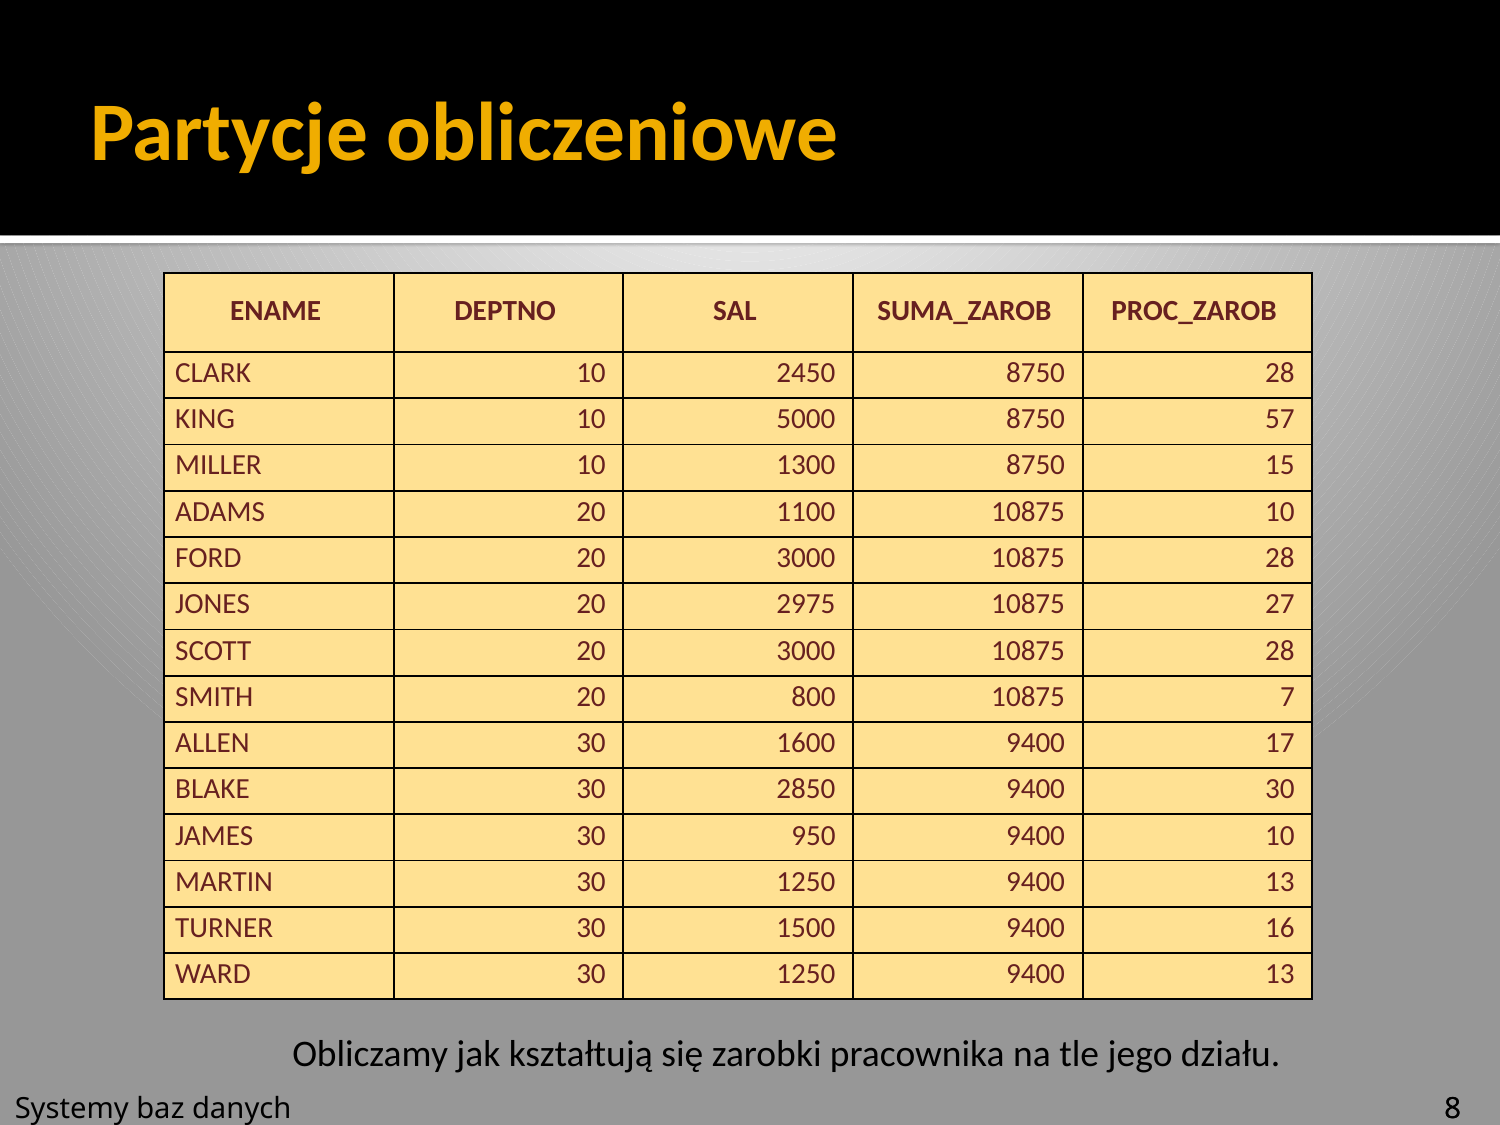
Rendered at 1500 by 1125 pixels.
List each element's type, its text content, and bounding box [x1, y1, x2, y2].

table_cell MARTIN [165, 861, 393, 906]
table_cell 950 [624, 815, 852, 860]
table_cell 10875 [854, 677, 1082, 721]
table_cell ADAMS [165, 492, 393, 536]
table_cell SCOTT [165, 630, 393, 675]
table_cell 8750 [854, 399, 1082, 444]
table_cell 10 [1084, 492, 1311, 536]
table_cell ALLEN [165, 723, 393, 767]
table_cell 1500 [624, 908, 852, 952]
table_header SAL [624, 274, 852, 351]
table_cell 9400 [854, 769, 1082, 813]
table_cell 30 [395, 908, 622, 952]
table_cell 10 [395, 445, 622, 490]
table_cell CLARK [165, 353, 393, 397]
table_cell 7 [1084, 677, 1311, 721]
table_cell 10875 [854, 630, 1082, 675]
table_cell 13 [1084, 954, 1311, 998]
table_cell 9400 [854, 723, 1082, 767]
table_cell SMITH [165, 677, 393, 721]
table_cell FORD [165, 538, 393, 582]
table_cell 9400 [854, 861, 1082, 906]
table_cell 30 [1084, 769, 1311, 813]
table_cell 3000 [624, 630, 852, 675]
table_header SUMA_ZAROB [854, 274, 1082, 351]
table_cell 800 [624, 677, 852, 721]
table_cell 30 [395, 954, 622, 998]
table_cell 28 [1084, 538, 1311, 582]
table_cell BLAKE [165, 769, 393, 813]
table_cell 30 [395, 769, 622, 813]
table_cell 10875 [854, 584, 1082, 629]
table_cell 3000 [624, 538, 852, 582]
table_cell 10 [395, 399, 622, 444]
table_cell 1100 [624, 492, 852, 536]
table_cell 20 [395, 630, 622, 675]
title Partycje obliczeniowe [75, 69, 1425, 186]
table_cell 57 [1084, 399, 1311, 444]
table_cell 1600 [624, 723, 852, 767]
table_cell 9400 [854, 815, 1082, 860]
table_cell 2975 [624, 584, 852, 629]
table_cell 10875 [854, 492, 1082, 536]
table_cell 1300 [624, 445, 852, 490]
table_cell 10 [395, 353, 622, 397]
table_cell TURNER [165, 908, 393, 952]
table_cell 27 [1084, 584, 1311, 629]
table_cell 20 [395, 492, 622, 536]
table_header ENAME [165, 274, 393, 351]
table_cell 2850 [624, 769, 852, 813]
table_cell 10875 [854, 538, 1082, 582]
table_cell 20 [395, 677, 622, 721]
table_cell 30 [395, 815, 622, 860]
table_cell 1250 [624, 954, 852, 998]
table_cell 16 [1084, 908, 1311, 952]
table_cell 2450 [624, 353, 852, 397]
table_cell 20 [395, 584, 622, 629]
table_cell 10 [1084, 815, 1311, 860]
table_cell 8750 [854, 353, 1082, 397]
text_box Obliczamy jak kształtują się zarobki pracownika na tle jego działu. [277, 1021, 1314, 1082]
table_cell 13 [1084, 861, 1311, 906]
table_cell 28 [1084, 630, 1311, 675]
table_header PROC_ZAROB [1084, 274, 1311, 351]
table_cell 1250 [624, 861, 852, 906]
table_header DEPTNO [395, 274, 622, 351]
table_cell JONES [165, 584, 393, 629]
table_cell KING [165, 399, 393, 444]
table_cell 8750 [854, 445, 1082, 490]
table_cell 28 [1084, 353, 1311, 397]
table_cell 17 [1084, 723, 1311, 767]
table_cell MILLER [165, 445, 393, 490]
table_cell 5000 [624, 399, 852, 444]
table_cell 30 [395, 861, 622, 906]
table_cell JAMES [165, 815, 393, 860]
table_cell 9400 [854, 908, 1082, 952]
table_cell 15 [1084, 445, 1311, 490]
table_cell 20 [395, 538, 622, 582]
table_cell 30 [395, 723, 622, 767]
table_cell 9400 [854, 954, 1082, 998]
table_cell WARD [165, 954, 393, 998]
